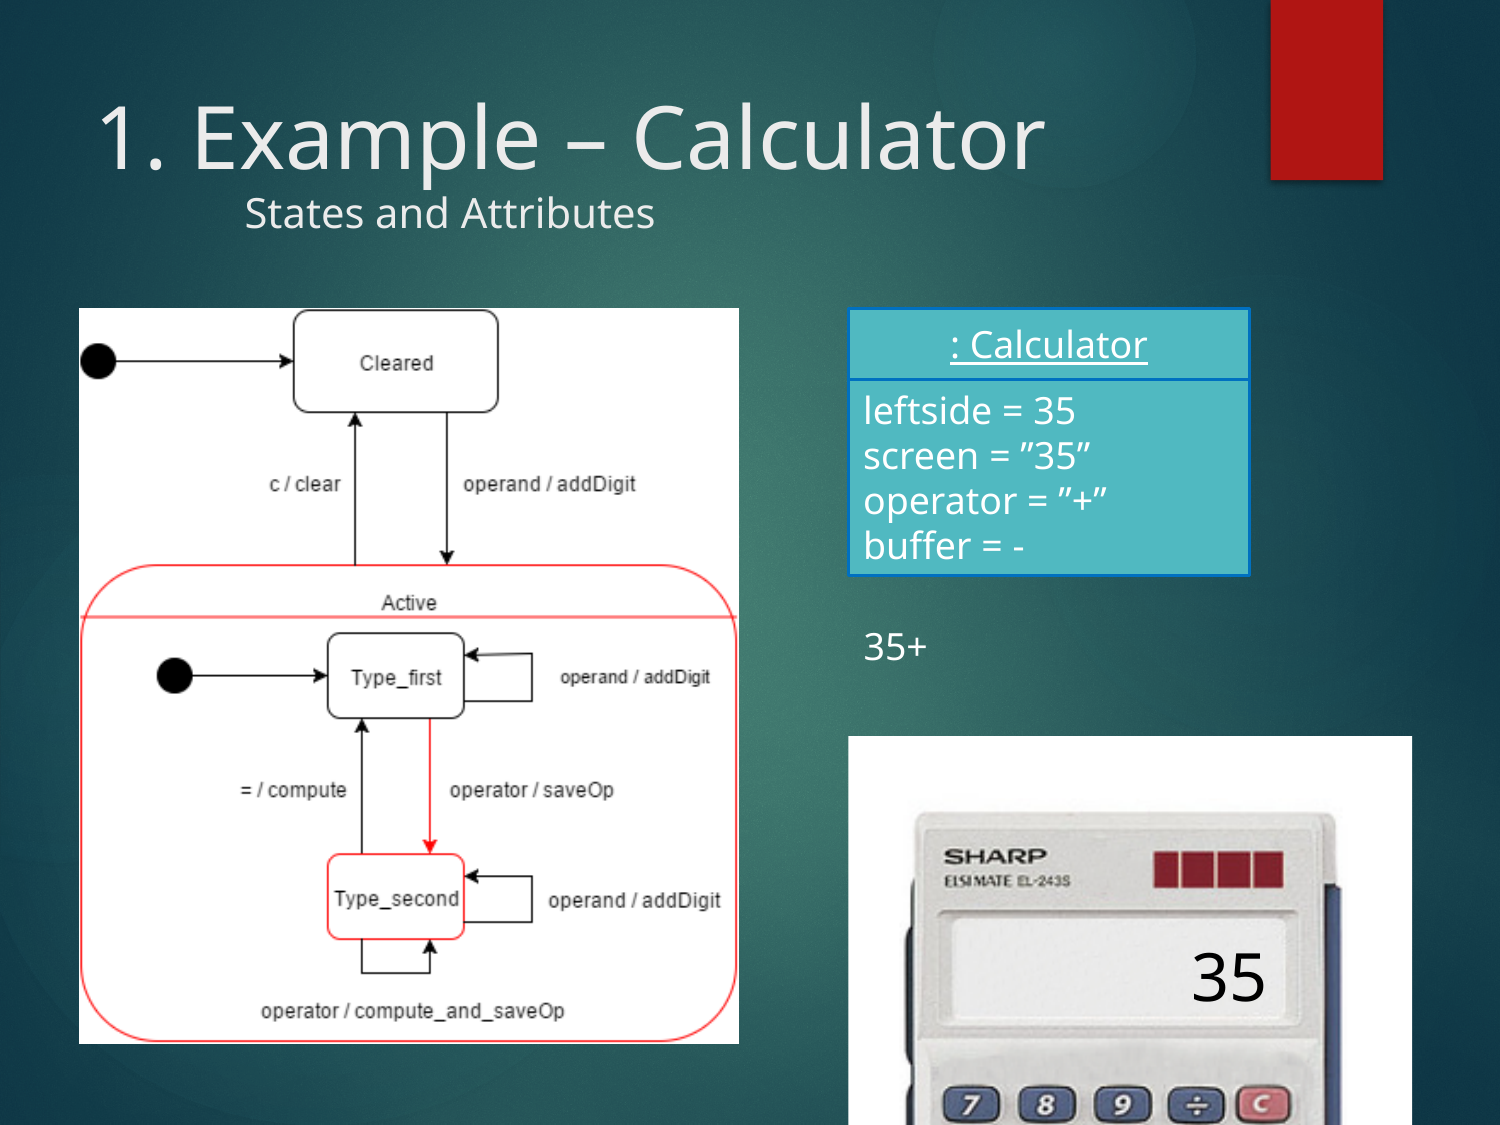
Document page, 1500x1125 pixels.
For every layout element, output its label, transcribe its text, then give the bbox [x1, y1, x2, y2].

text_box leftside = 35 screen = ”35” operator = ”+” buffer = - [847, 378, 1251, 577]
text_box 35+ [848, 615, 943, 675]
picture [79, 307, 739, 1044]
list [848, 736, 1413, 1125]
title 1. Example – Calculator States and Attributes [79, 74, 1237, 250]
text_box : Calculator [847, 307, 1251, 378]
